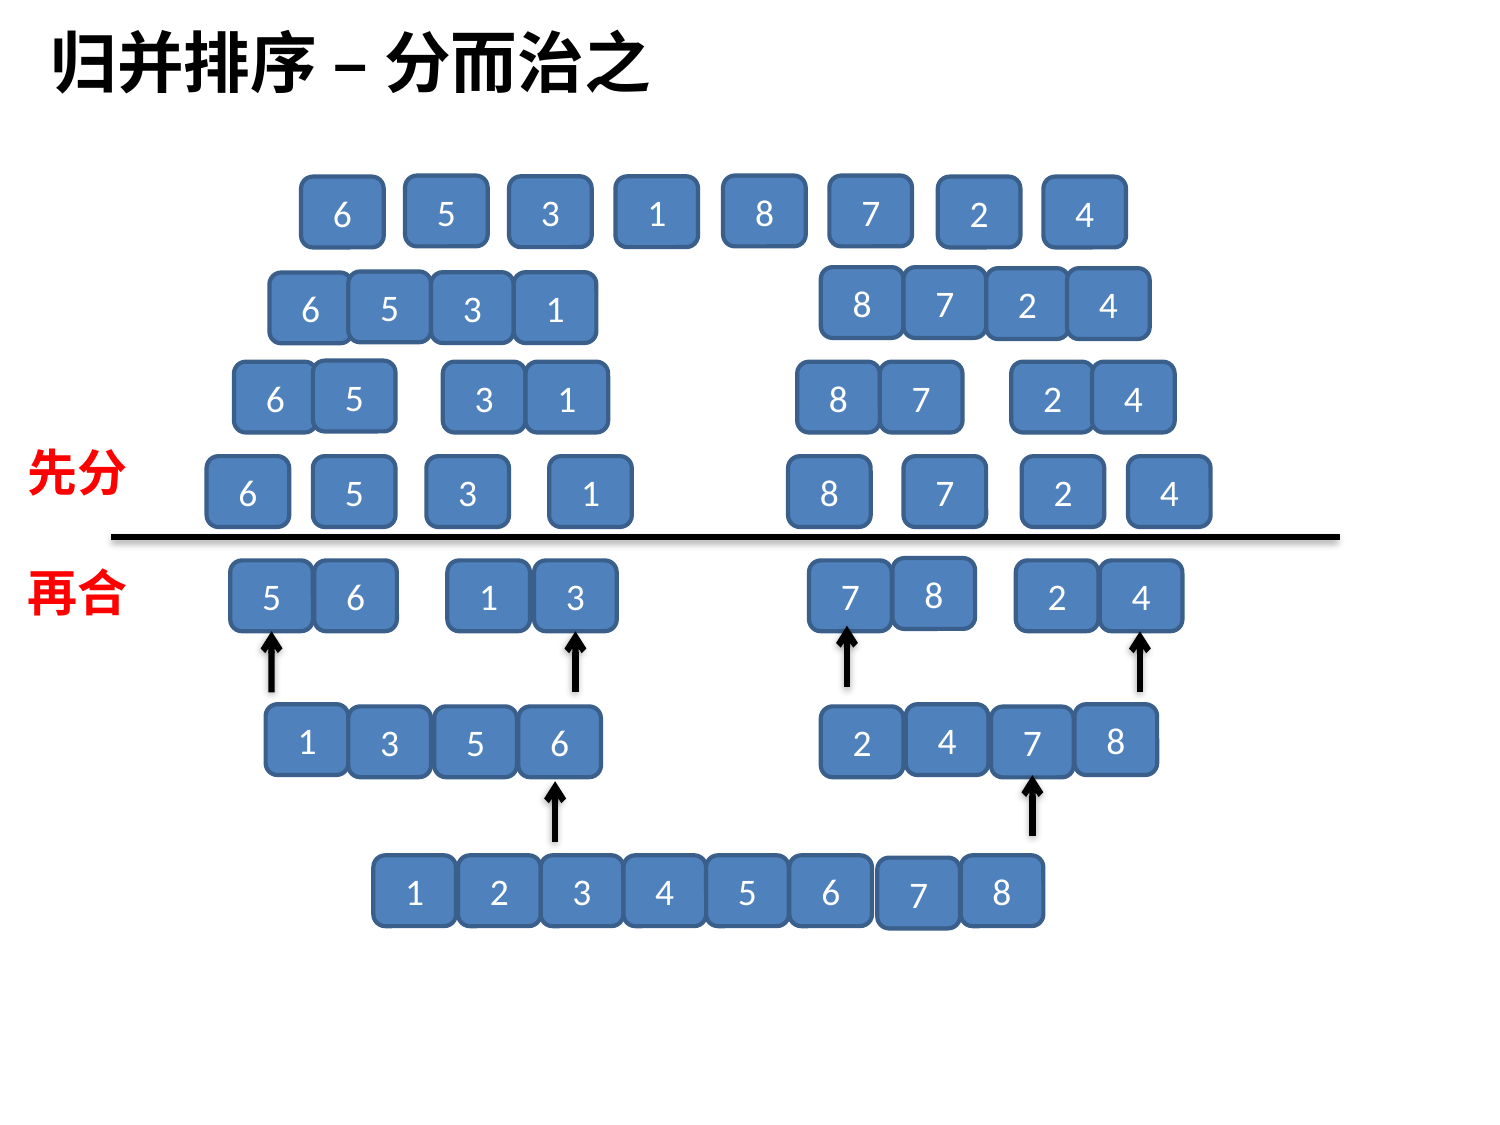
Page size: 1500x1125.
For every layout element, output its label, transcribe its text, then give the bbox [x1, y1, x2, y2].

text_box 3 [428, 270, 514, 346]
text_box 7 [877, 359, 965, 435]
text_box 2 [1019, 454, 1107, 530]
text_box 4 [621, 853, 706, 929]
text_box 7 [827, 173, 915, 249]
text_box 6 [516, 704, 604, 780]
text_box 4 [1064, 266, 1152, 342]
text_box 6 [231, 359, 315, 435]
text_box 8 [890, 555, 978, 632]
text_box 8 [795, 359, 880, 435]
text_box 6 [204, 454, 292, 530]
text_box 2 [1013, 558, 1099, 634]
text_box 6 [312, 558, 400, 634]
text_box 归并排序 – 分而治之 [35, 13, 667, 108]
text_box 1 [263, 702, 349, 778]
text_box 6 [267, 270, 351, 346]
text_box 3 [424, 454, 512, 530]
text_box 5 [310, 358, 398, 434]
text_box 3 [346, 704, 432, 780]
text_box 4 [1041, 174, 1129, 250]
text_box 3 [506, 174, 594, 250]
text_box 5 [432, 704, 517, 780]
text_box 5 [310, 454, 398, 530]
text_box 1 [445, 558, 532, 634]
text_box 2 [984, 266, 1068, 342]
text_box 4 [1125, 454, 1213, 530]
text_box 8 [818, 265, 903, 341]
text_box 4 [1089, 359, 1177, 435]
text_box 8 [720, 173, 808, 249]
text_box 2 [455, 853, 541, 929]
text_box 5 [346, 269, 431, 345]
text_box 6 [787, 853, 875, 929]
text_box 7 [806, 558, 893, 634]
text_box 7 [901, 265, 986, 341]
text_box 7 [988, 704, 1075, 780]
text_box 2 [818, 704, 905, 780]
text_box 4 [1097, 558, 1185, 634]
text_box 8 [958, 853, 1046, 929]
text_box 6 [298, 174, 386, 250]
text_box 先分 再合 [12, 434, 143, 630]
text_box 8 [1072, 702, 1160, 778]
text_box 8 [785, 454, 873, 530]
text_box 7 [875, 855, 961, 931]
text_box 1 [547, 454, 634, 530]
text_box 1 [613, 174, 701, 250]
text_box 4 [903, 702, 990, 778]
text_box 1 [371, 853, 457, 929]
text_box 1 [523, 359, 611, 435]
text_box 1 [511, 270, 599, 346]
text_box 3 [538, 853, 623, 929]
text_box 2 [935, 174, 1023, 250]
text_box 7 [901, 454, 989, 530]
text_box 5 [228, 558, 313, 634]
text_box 5 [704, 853, 789, 929]
text_box 5 [402, 173, 490, 249]
text_box 2 [1009, 359, 1093, 435]
text_box 3 [531, 558, 619, 634]
text_box 3 [440, 359, 525, 435]
